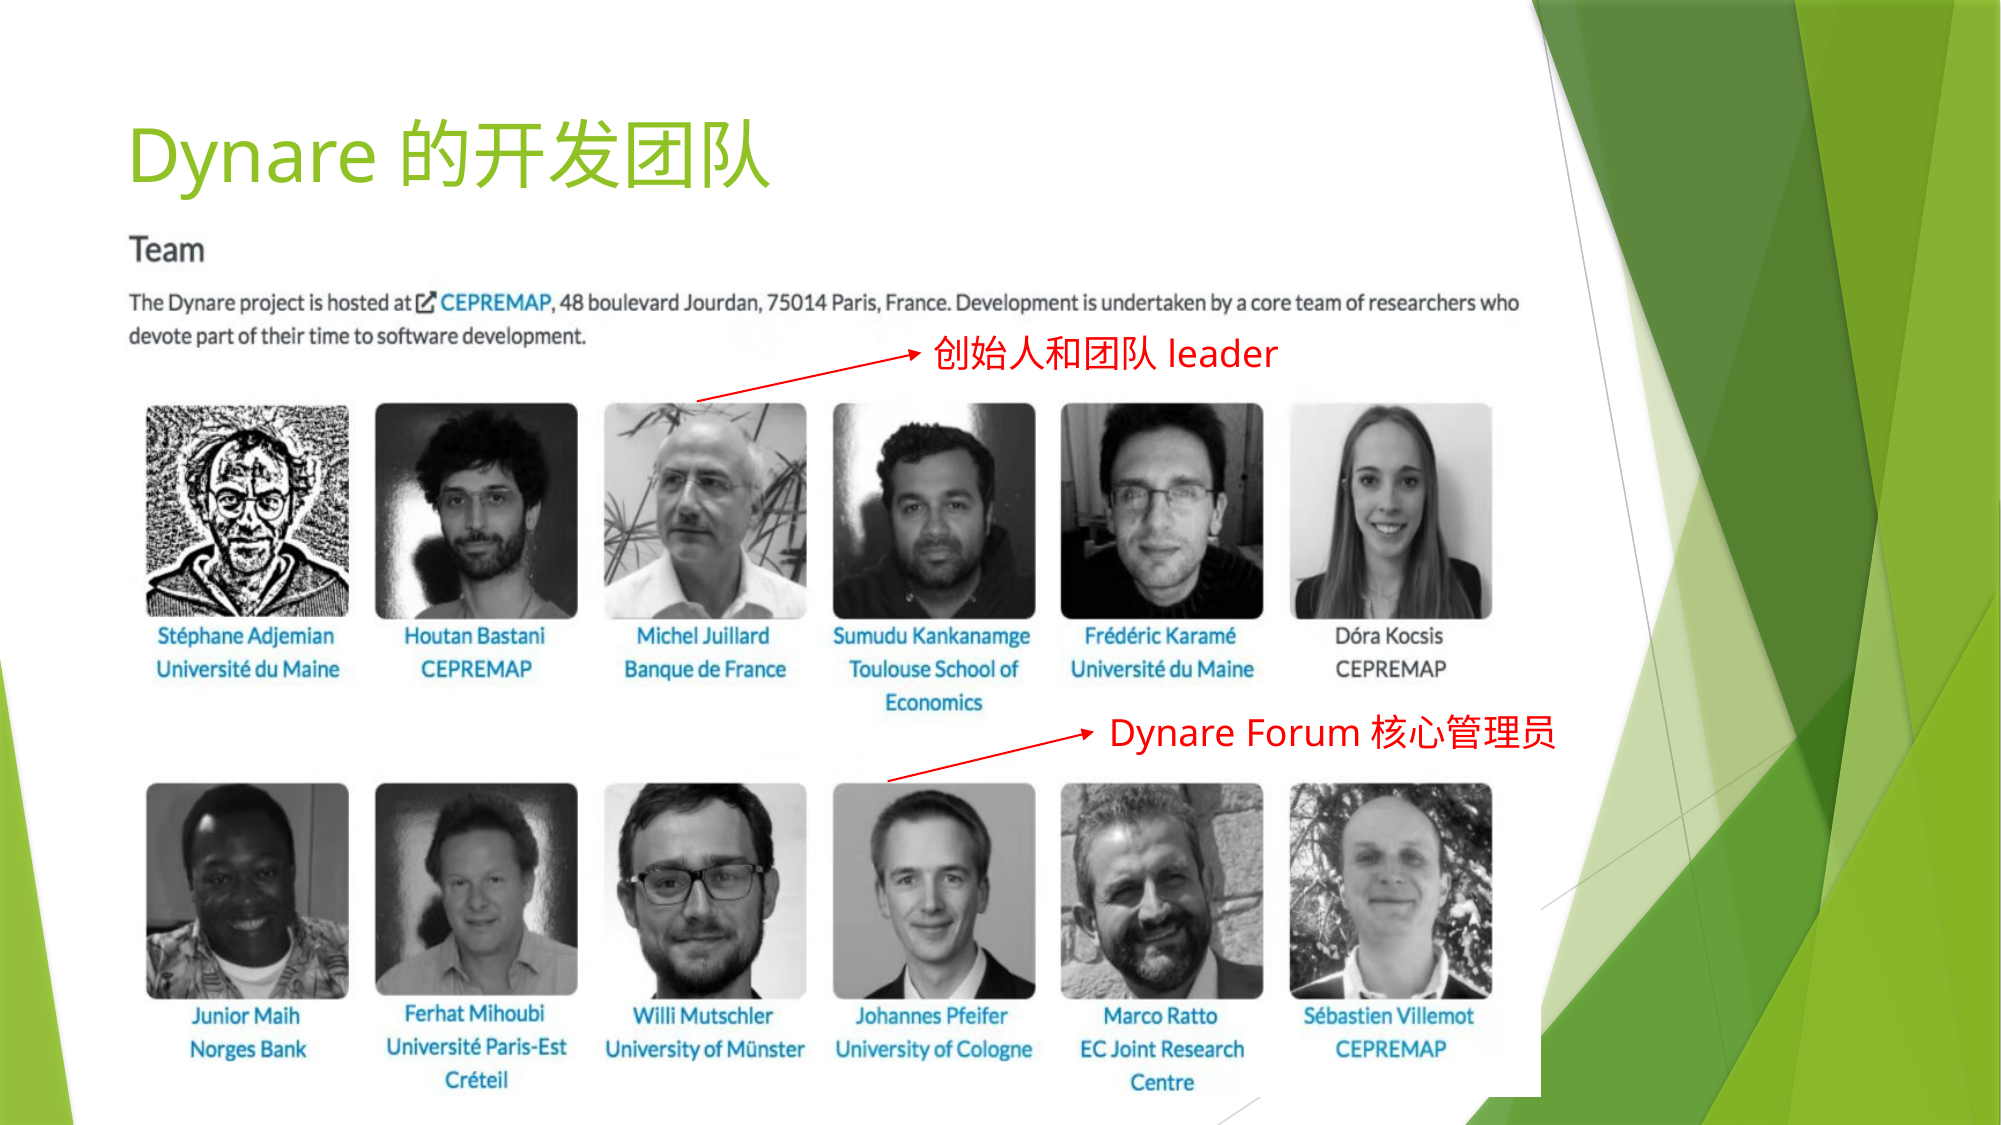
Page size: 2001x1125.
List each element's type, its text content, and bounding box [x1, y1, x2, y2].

text_box Dynare Forum核心管理员 [1546, 701, 1584, 761]
picture [96, 232, 1542, 1098]
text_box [887, 730, 1095, 782]
title Dynare的开发团队 [111, 99, 1522, 231]
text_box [696, 352, 922, 402]
